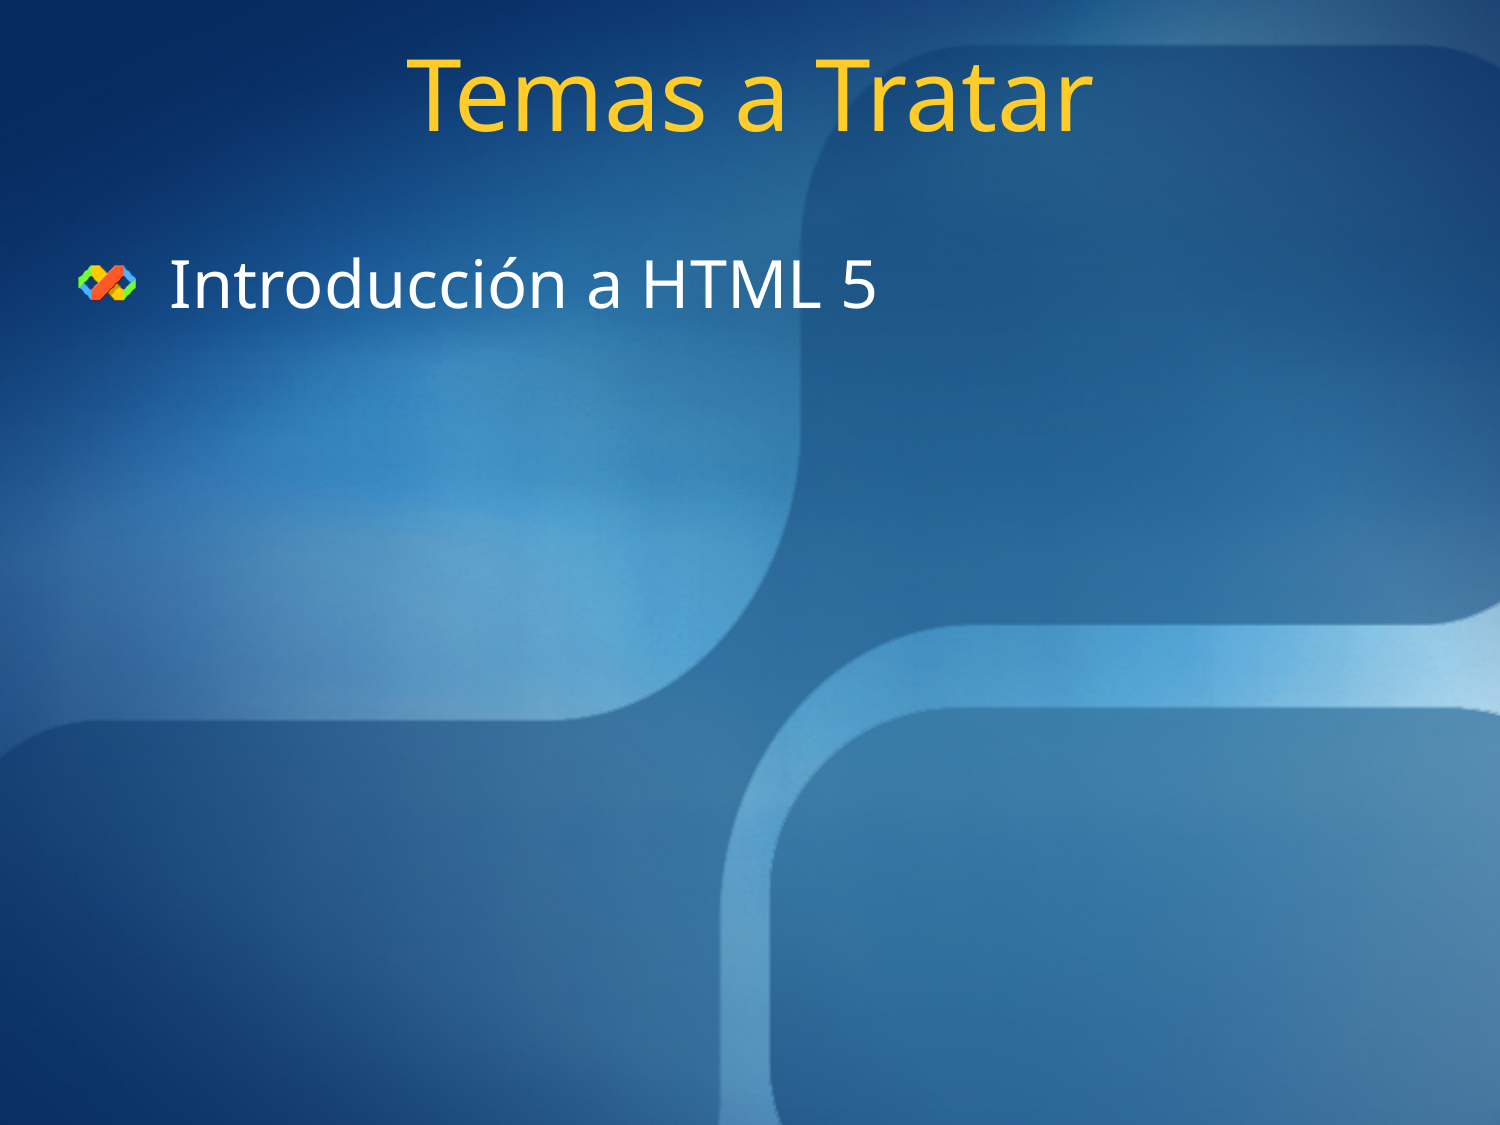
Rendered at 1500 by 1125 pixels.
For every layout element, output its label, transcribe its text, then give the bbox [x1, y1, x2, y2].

title Temas a Tratar [62, 37, 1440, 161]
list Introducción a HTML 5 [62, 243, 1443, 333]
picture [0, 0, 1500, 1125]
